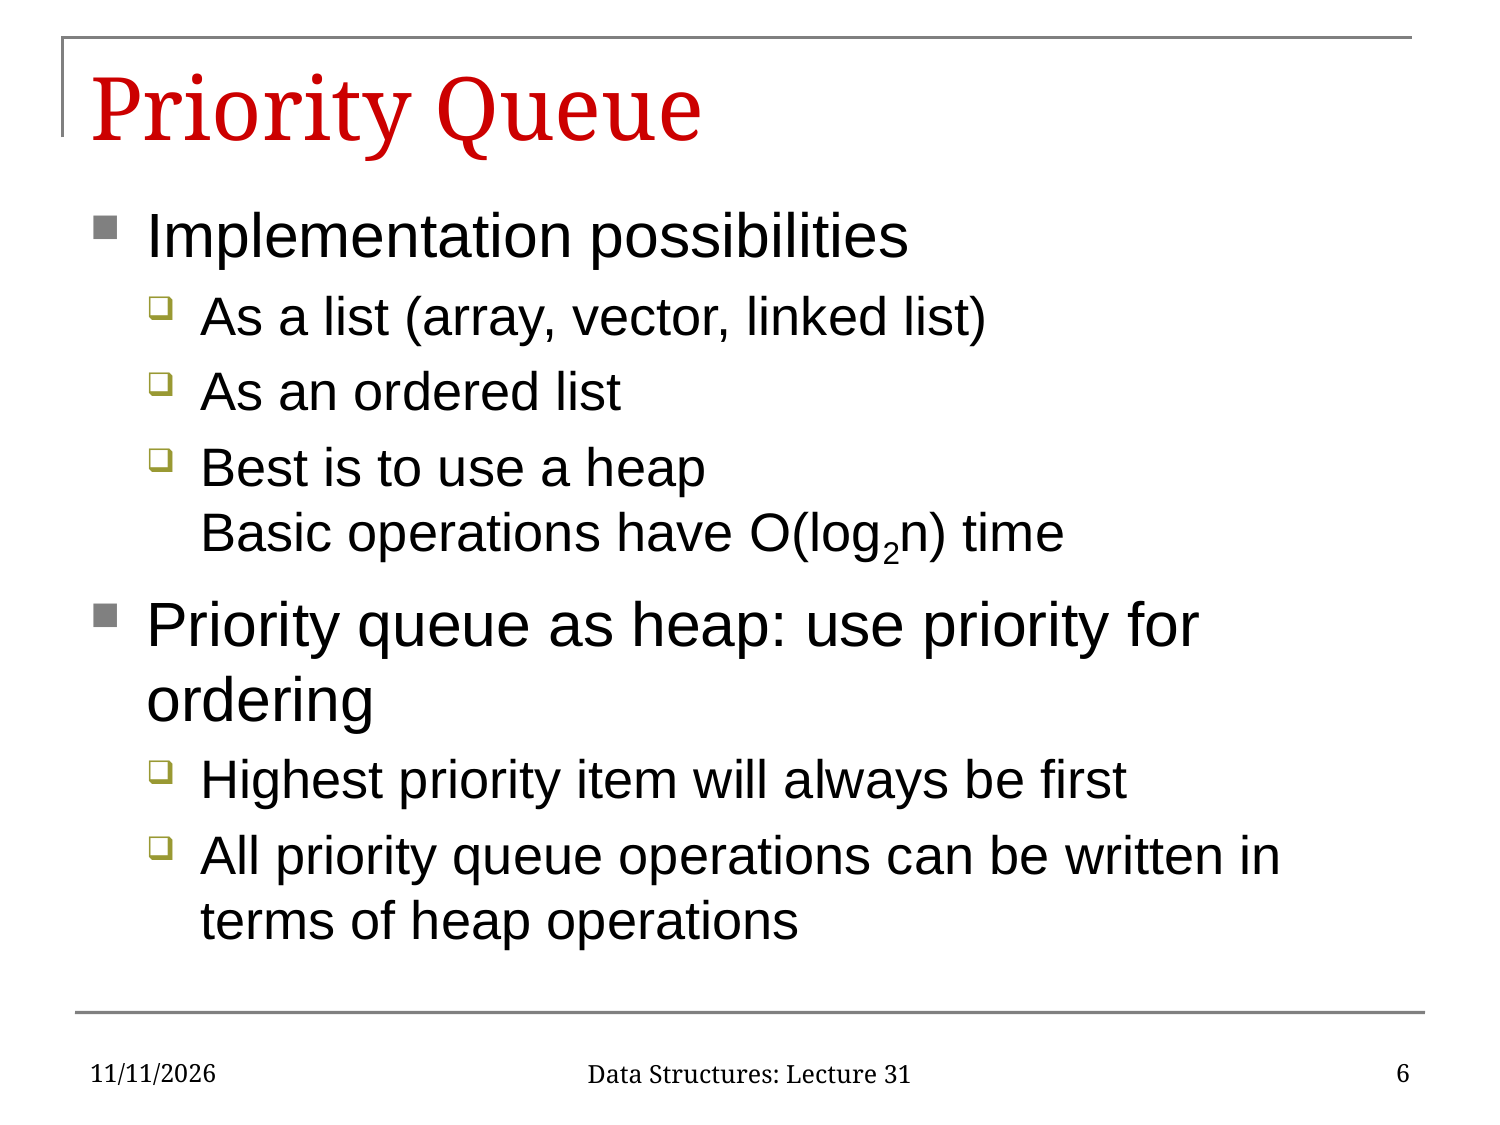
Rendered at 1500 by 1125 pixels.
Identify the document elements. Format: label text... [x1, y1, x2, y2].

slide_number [74, 1023, 426, 1100]
slide_number 6 [1074, 1023, 1426, 1100]
title Priority Queue [75, 45, 1425, 163]
list Implementation possibilities As a list (array, vector, linked list) As an ordered list Best is to use a heap Basic operations have O(log2n) time Priority queue as heap: use priority for ordering Highest priority item will always be first All priority queue operations can be written in terms of heap operations [75, 187, 1425, 1006]
footer Data Structures: Lecture 31 [512, 1024, 988, 1101]
